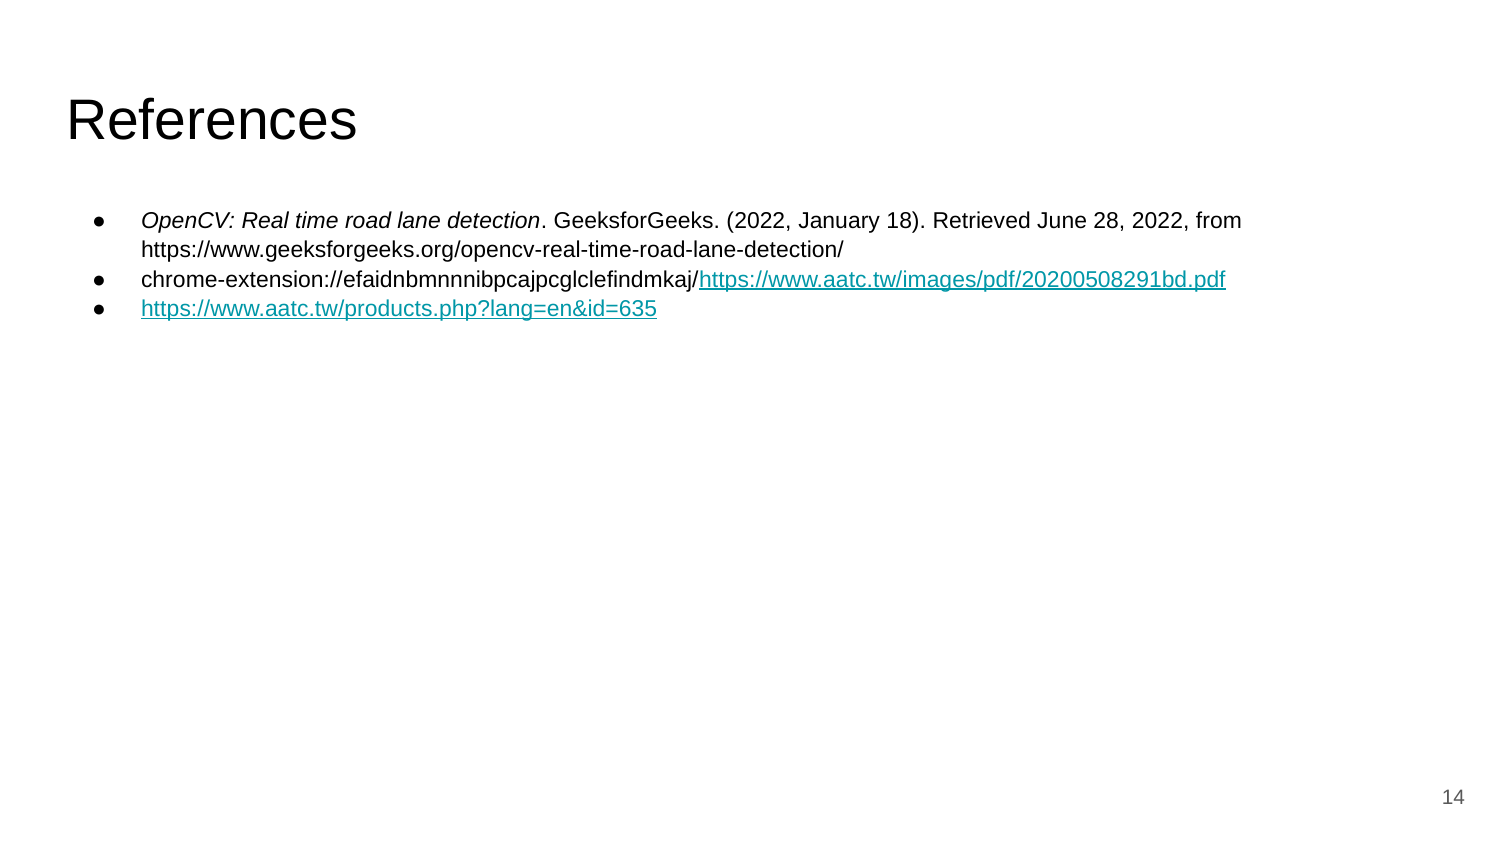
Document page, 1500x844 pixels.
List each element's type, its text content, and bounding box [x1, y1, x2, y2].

list OpenCV: Real time road lane detection. GeeksforGeeks. (2022, January 18). Retrieved June 28, 2022, from https://www.geeksforgeeks.org/opencv-real-time-road-lane-detection/ chrome-extension://efaidnbmnnnibpcajpcglclefindmkaj/https://www.aatc.tw/images/pdf/20200508291bd.pdf https://www.aatc.tw/products.php?lang=en&id=635 [51, 189, 1449, 750]
slide_number ‹#› [1389, 764, 1480, 830]
title References [51, 72, 1449, 167]
